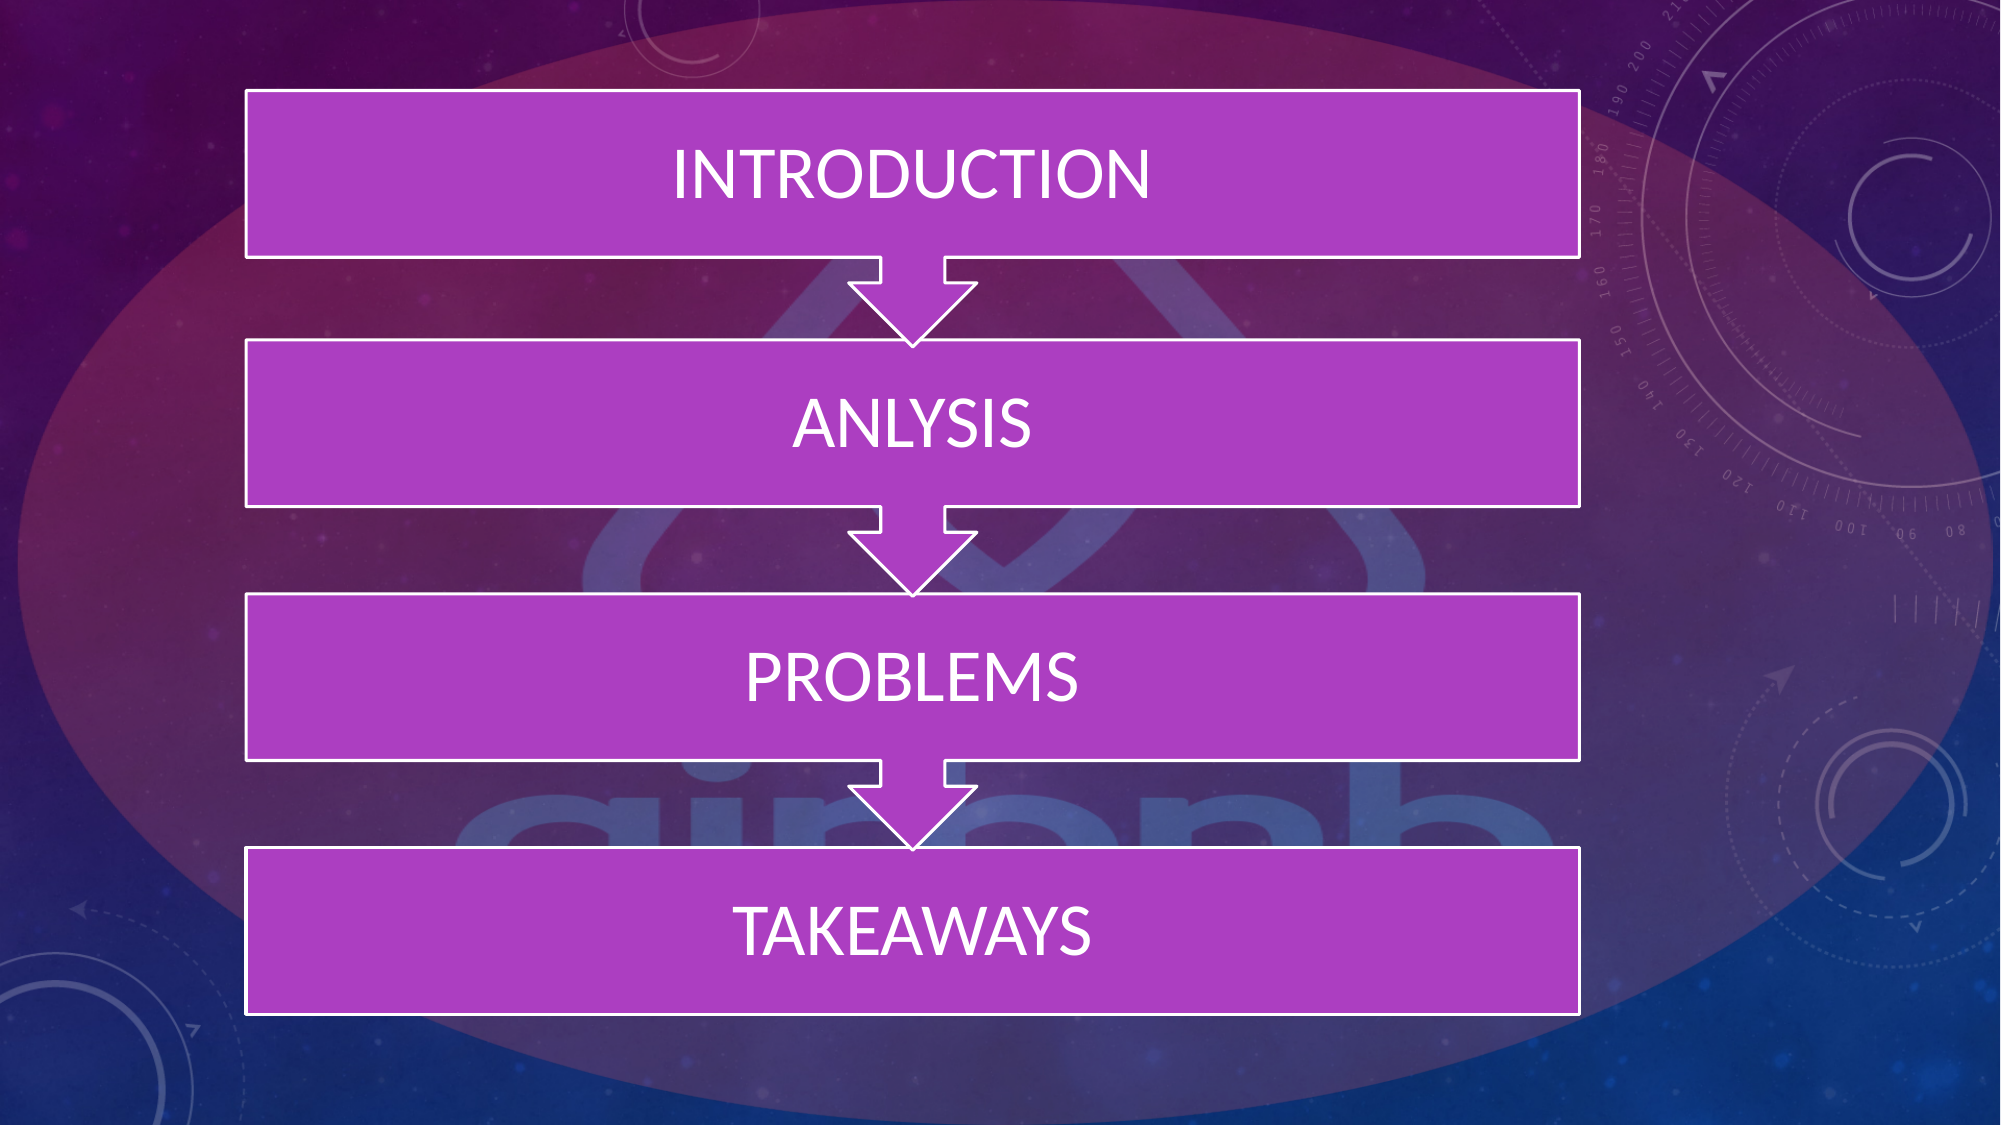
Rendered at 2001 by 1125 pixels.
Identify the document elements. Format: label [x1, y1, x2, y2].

text_box [245, 85, 1580, 1015]
picture [0, 0, 2001, 1125]
